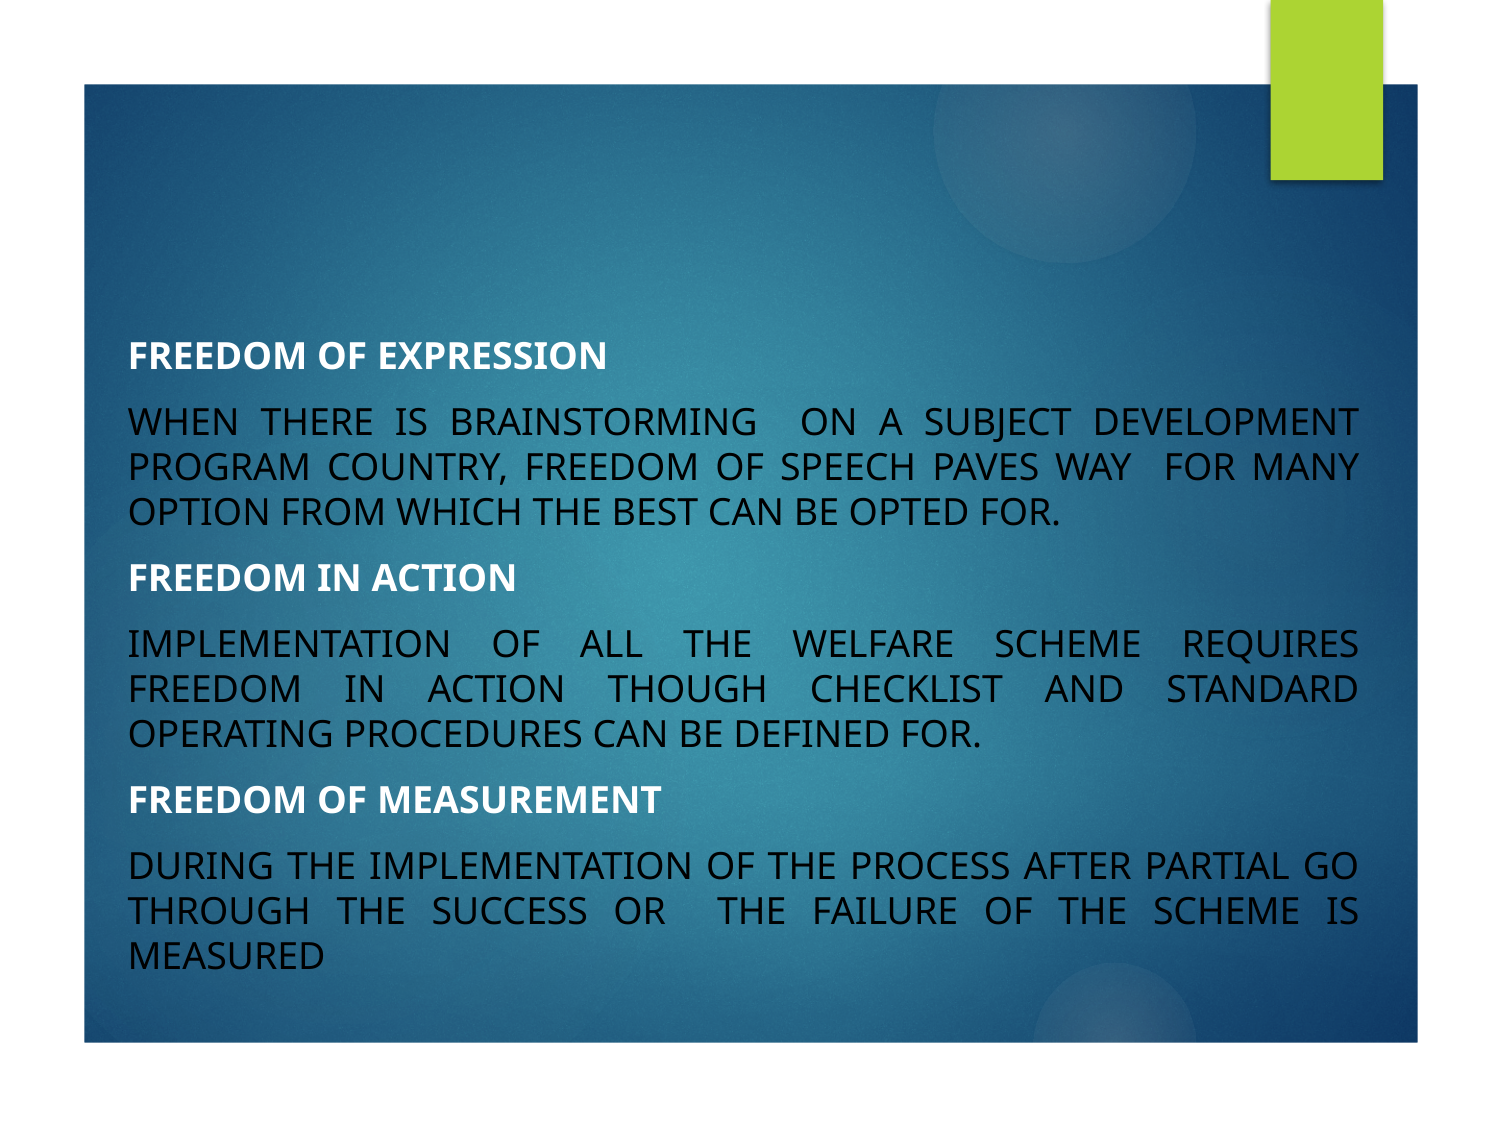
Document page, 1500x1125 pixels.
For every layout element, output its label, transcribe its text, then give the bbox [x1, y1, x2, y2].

subtitle Freedom of expression When there is brainstorming on a subject development program country, freedom of speech paves way for many option from which the best can be opted for. Freedom in action Implementation of all the welfare scheme requires freedom in action though checklist and standard operating procedures can be defined for. Freedom of Measurement During the implementation of the process after partial go through the success or the failure of the scheme is measured [112, 324, 1375, 1000]
